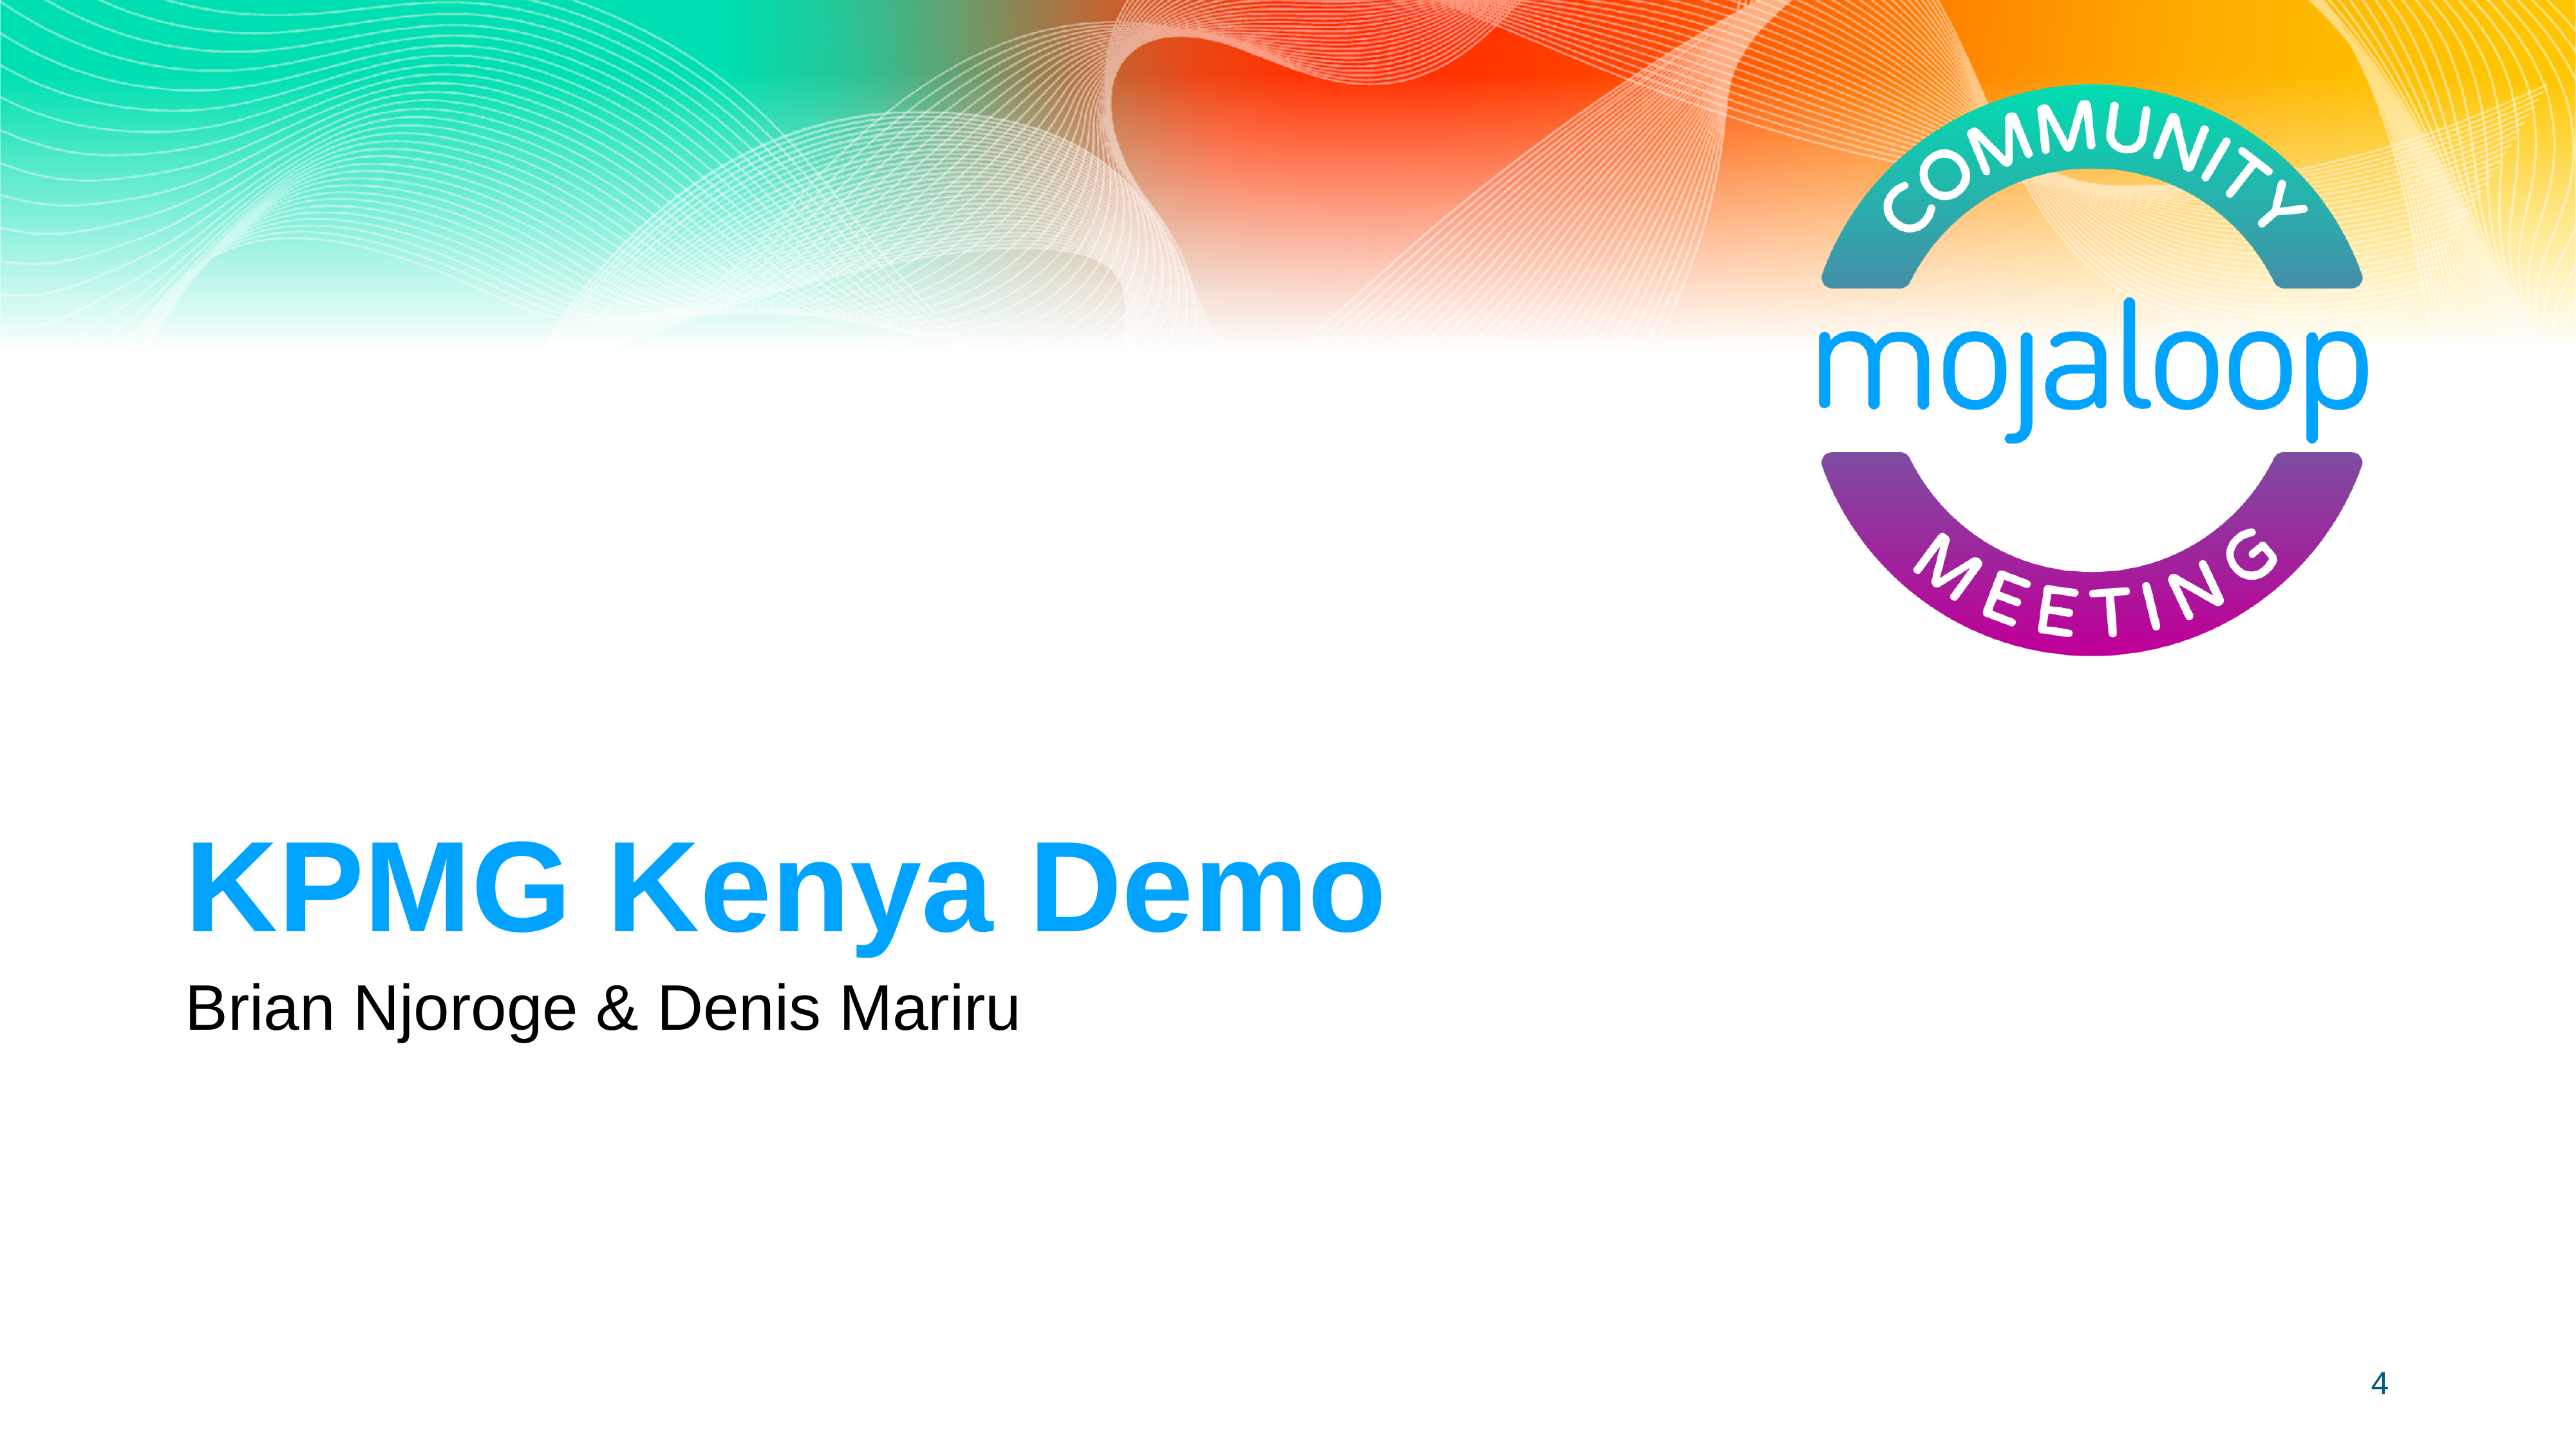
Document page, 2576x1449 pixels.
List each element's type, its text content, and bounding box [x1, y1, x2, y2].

slide_number ‹#› [1819, 1343, 2399, 1421]
picture [0, 0, 2576, 1449]
list Brian Njoroge & Denis Mariru [175, 969, 2398, 1287]
title KPMG Kenya Demo [175, 361, 1723, 964]
